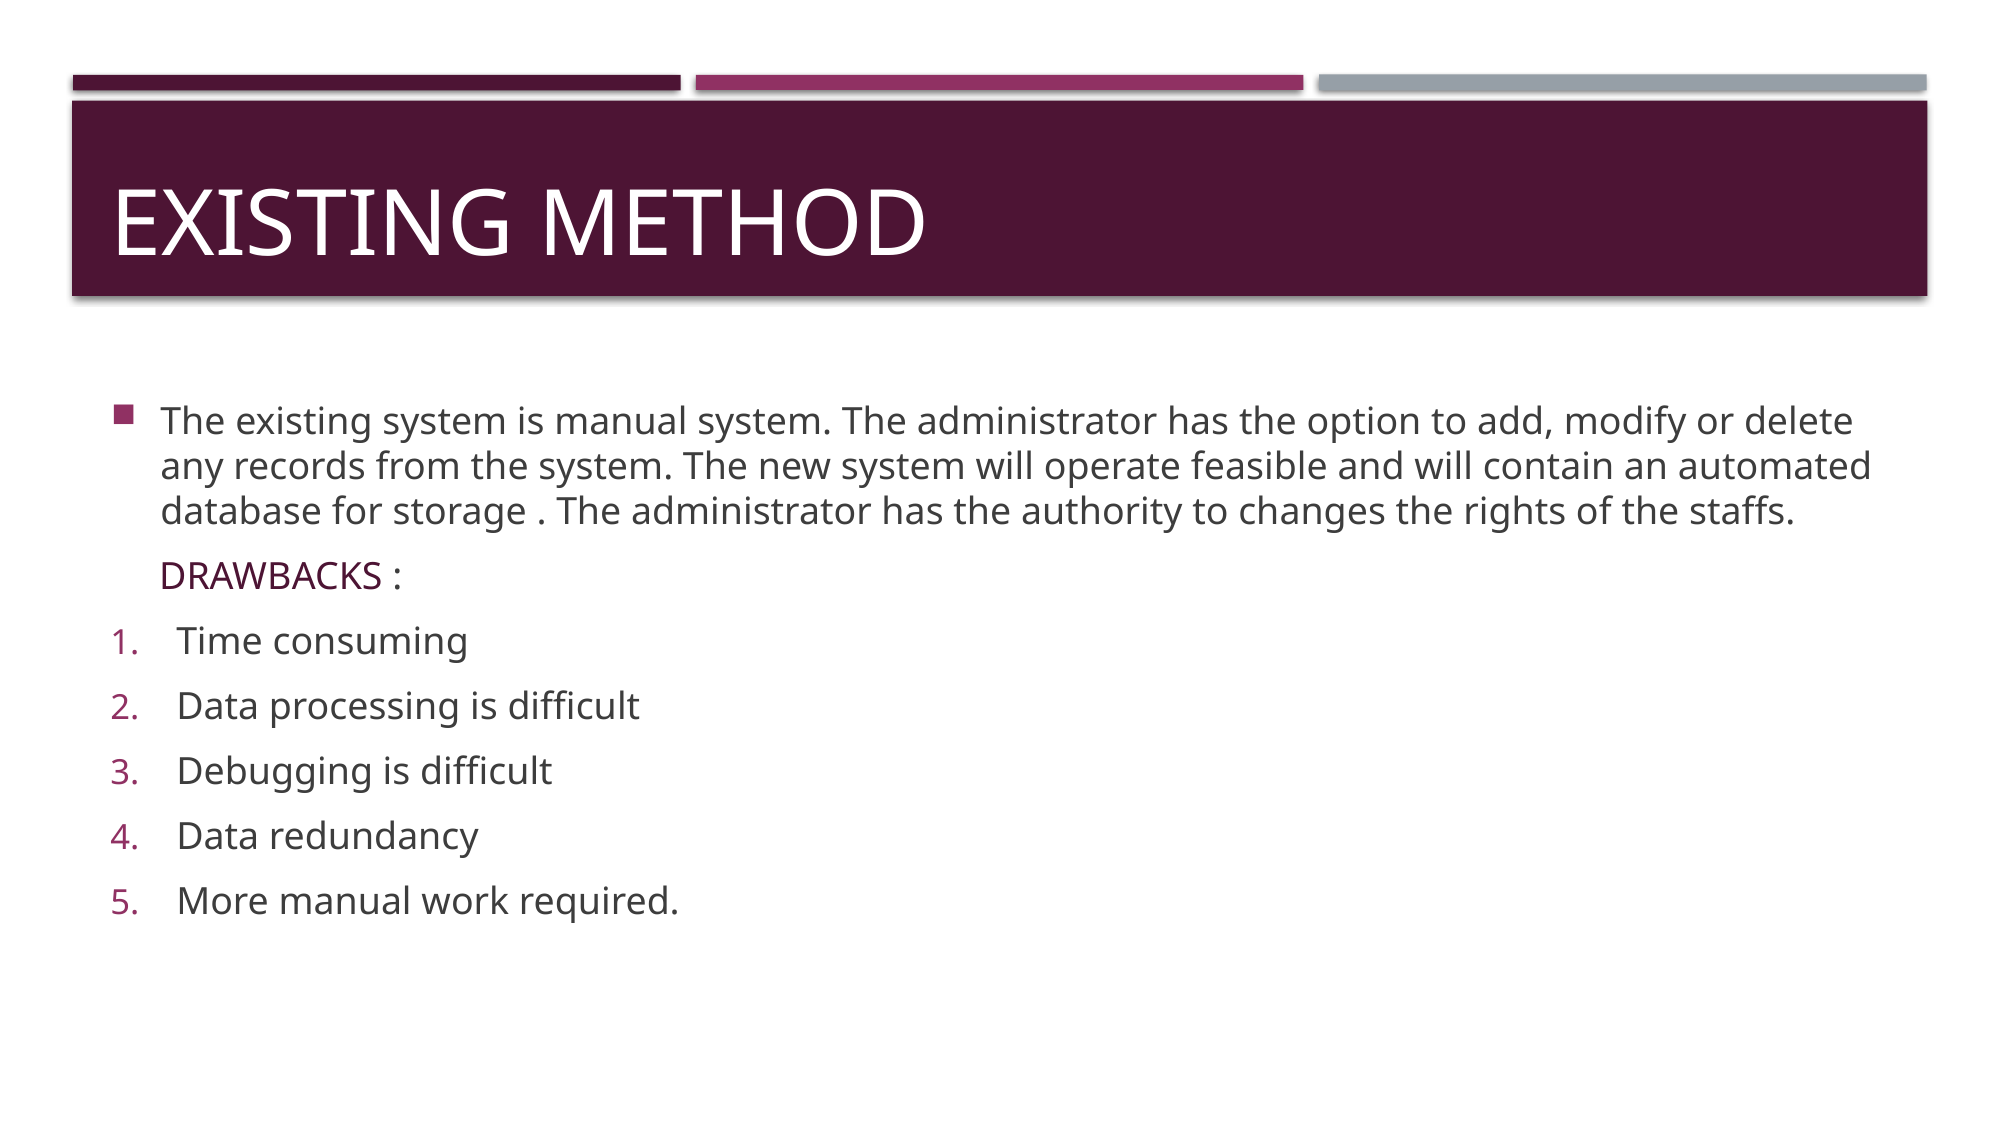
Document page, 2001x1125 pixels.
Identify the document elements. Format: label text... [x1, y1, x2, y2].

list The existing system is manual system. The administrator has the option to add, modify or delete any records from the system. The new system will operate feasible and will contain an automated database for storage . The administrator has the authority to changes the rights of the staffs. DRAWBACKS : Time consuming Data processing is difficult Debugging is difficult Data redundancy More manual work required. [95, 357, 1905, 962]
title EXISTING METHOD [95, 115, 1905, 282]
